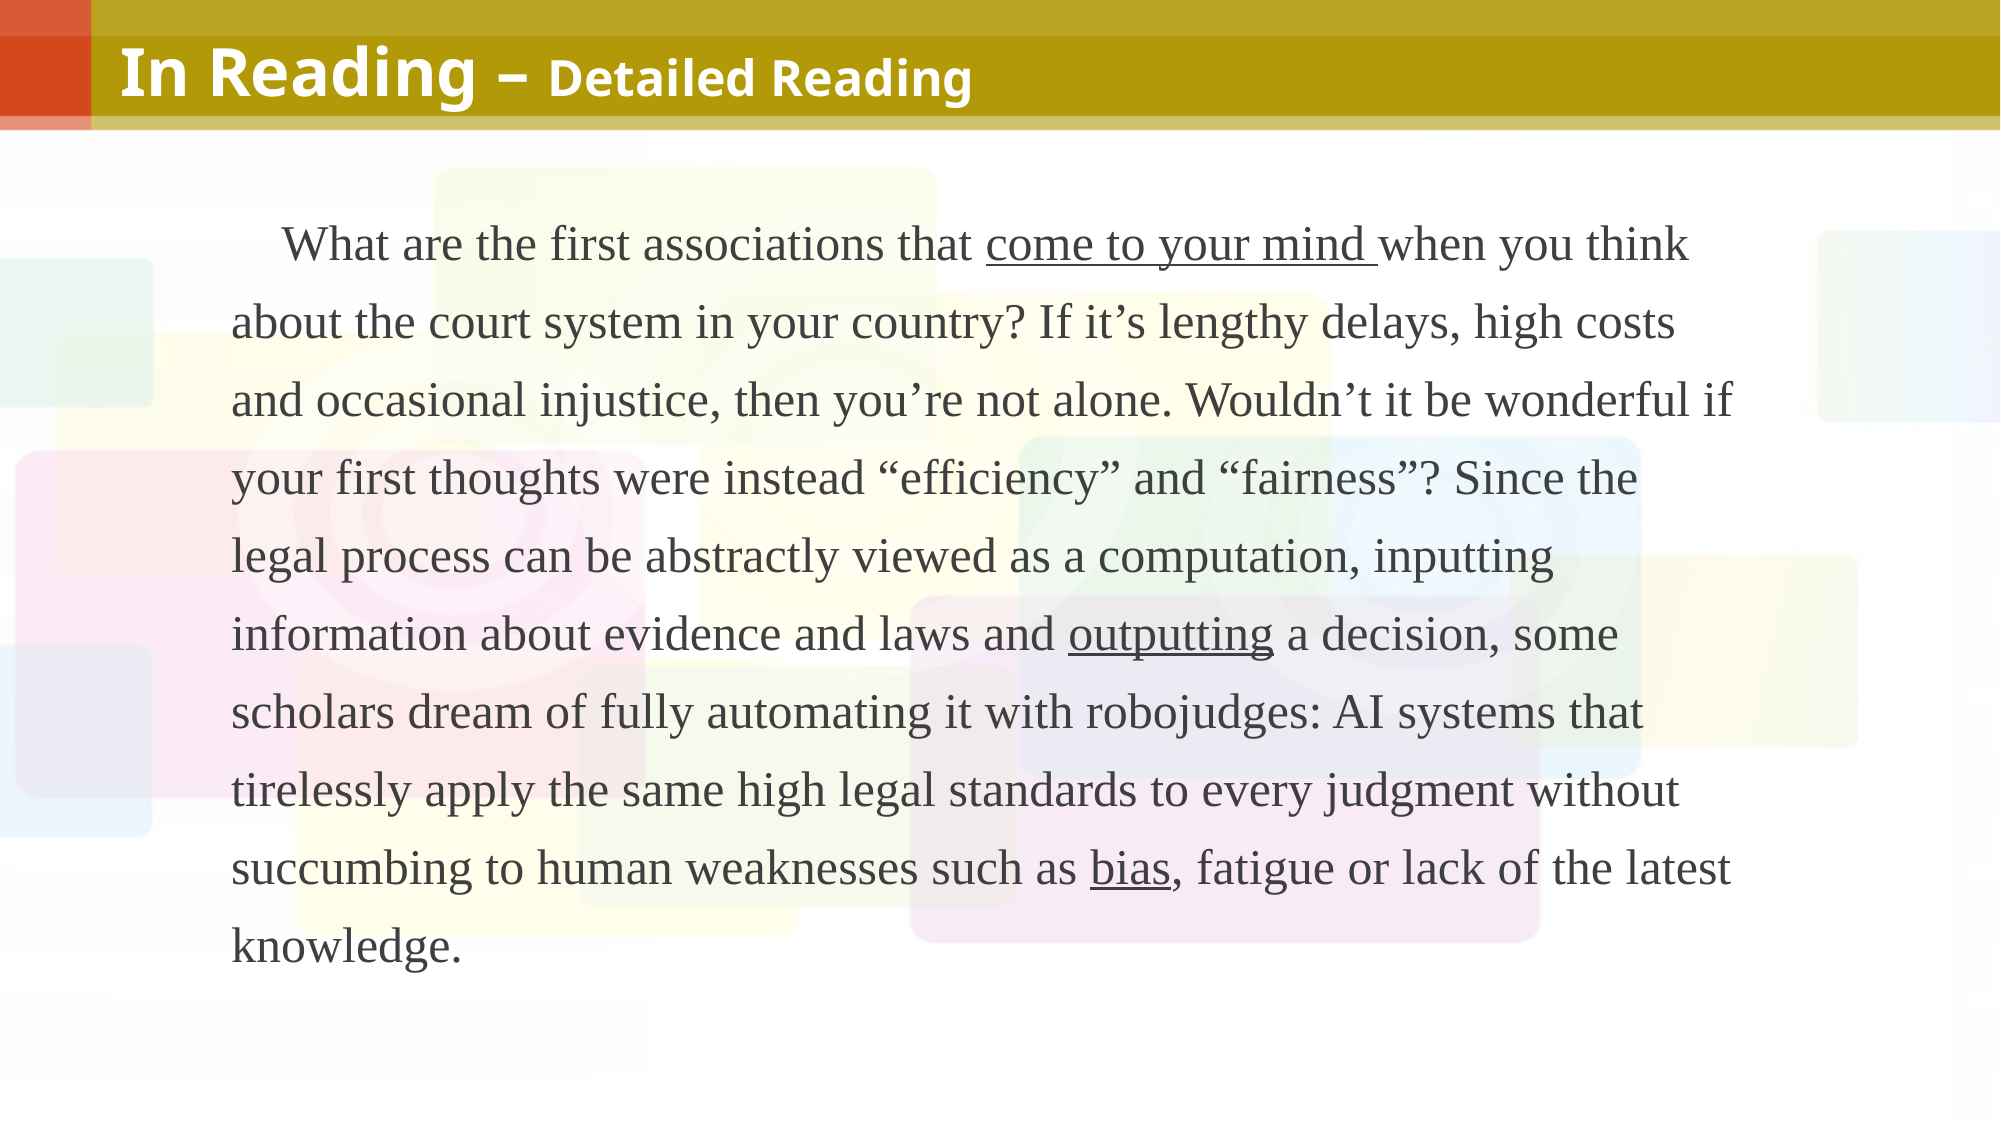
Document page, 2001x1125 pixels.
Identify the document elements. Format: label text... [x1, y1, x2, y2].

text_box What are the first associations that come to your mind when you think about the court system in your country? If it’s lengthy delays, high costs and occasional injustice, then you’re not alone. Wouldn’t it be wonderful if your first thoughts were instead “efficiency” and “fairness”? Since the legal process can be abstractly viewed as a computation, inputting information about evidence and laws and outputting a decision, some scholars dream of fully automating it with robojudges: AI systems that tirelessly apply the same high legal standards to every judgment without succumbing to human weaknesses such as bias, fatigue or lack of the latest knowledge. [216, 185, 1753, 980]
picture [0, 0, 2001, 1125]
text_box In Reading – Detailed Reading [105, 31, 1452, 143]
